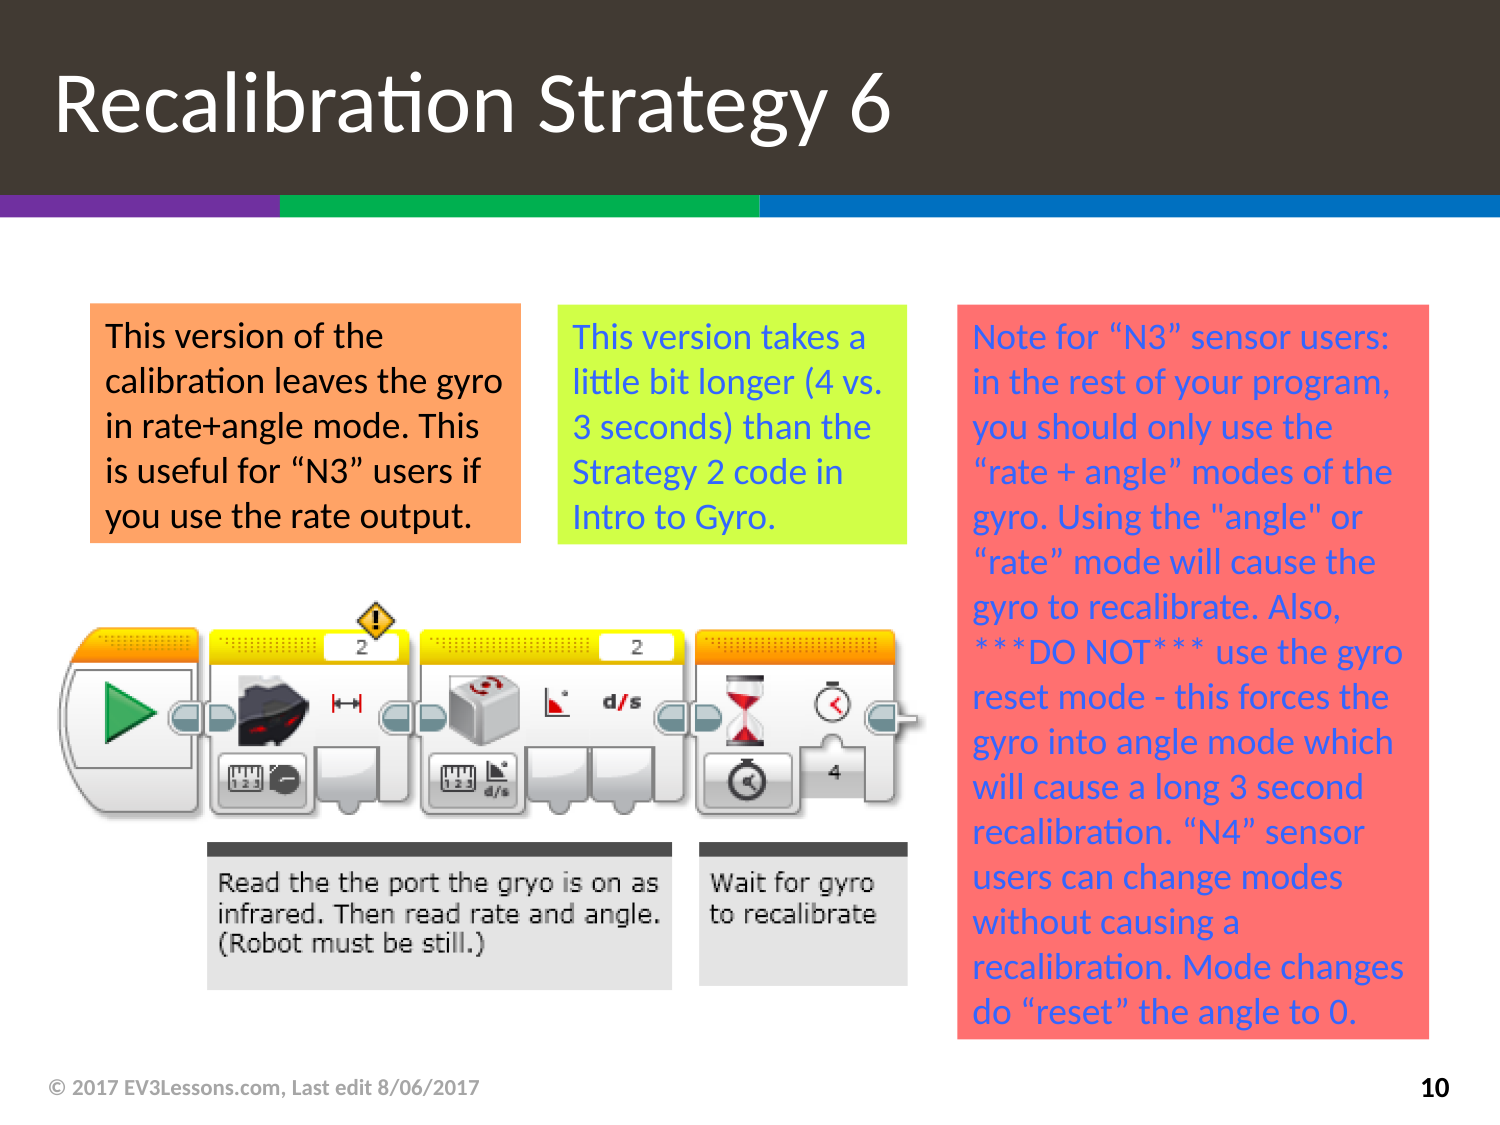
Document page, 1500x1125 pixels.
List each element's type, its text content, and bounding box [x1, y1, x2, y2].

text_box Note for “N3” sensor users: in the rest of your program, you should only use the “rate + angle” modes of the gyro. Using the "angle" or “rate” mode will cause the gyro to recalibrate. Also, ***DO NOT*** use the gyro reset mode - this forces the gyro into angle mode which will cause a long 3 second recalibration. “N4” sensor users can change modes without causing a recalibration. Mode changes do “reset” the angle to 0. [957, 304, 1430, 1040]
text_box This version takes a little bit longer (4 vs. 3 seconds) than the Strategy 2 code in Intro to Gyro. [557, 304, 908, 545]
title Recalibration Strategy 6 [0, 0, 1500, 195]
slide_number 10 [1361, 1056, 1465, 1116]
text_box This version of the calibration leaves the gyro in rate+angle mode. This is useful for “N3” users if you use the rate output. [90, 303, 521, 544]
picture [32, 569, 941, 1013]
footer © 2017 EV3Lessons.com, Last edit 8/06/2017 [32, 1055, 1038, 1116]
